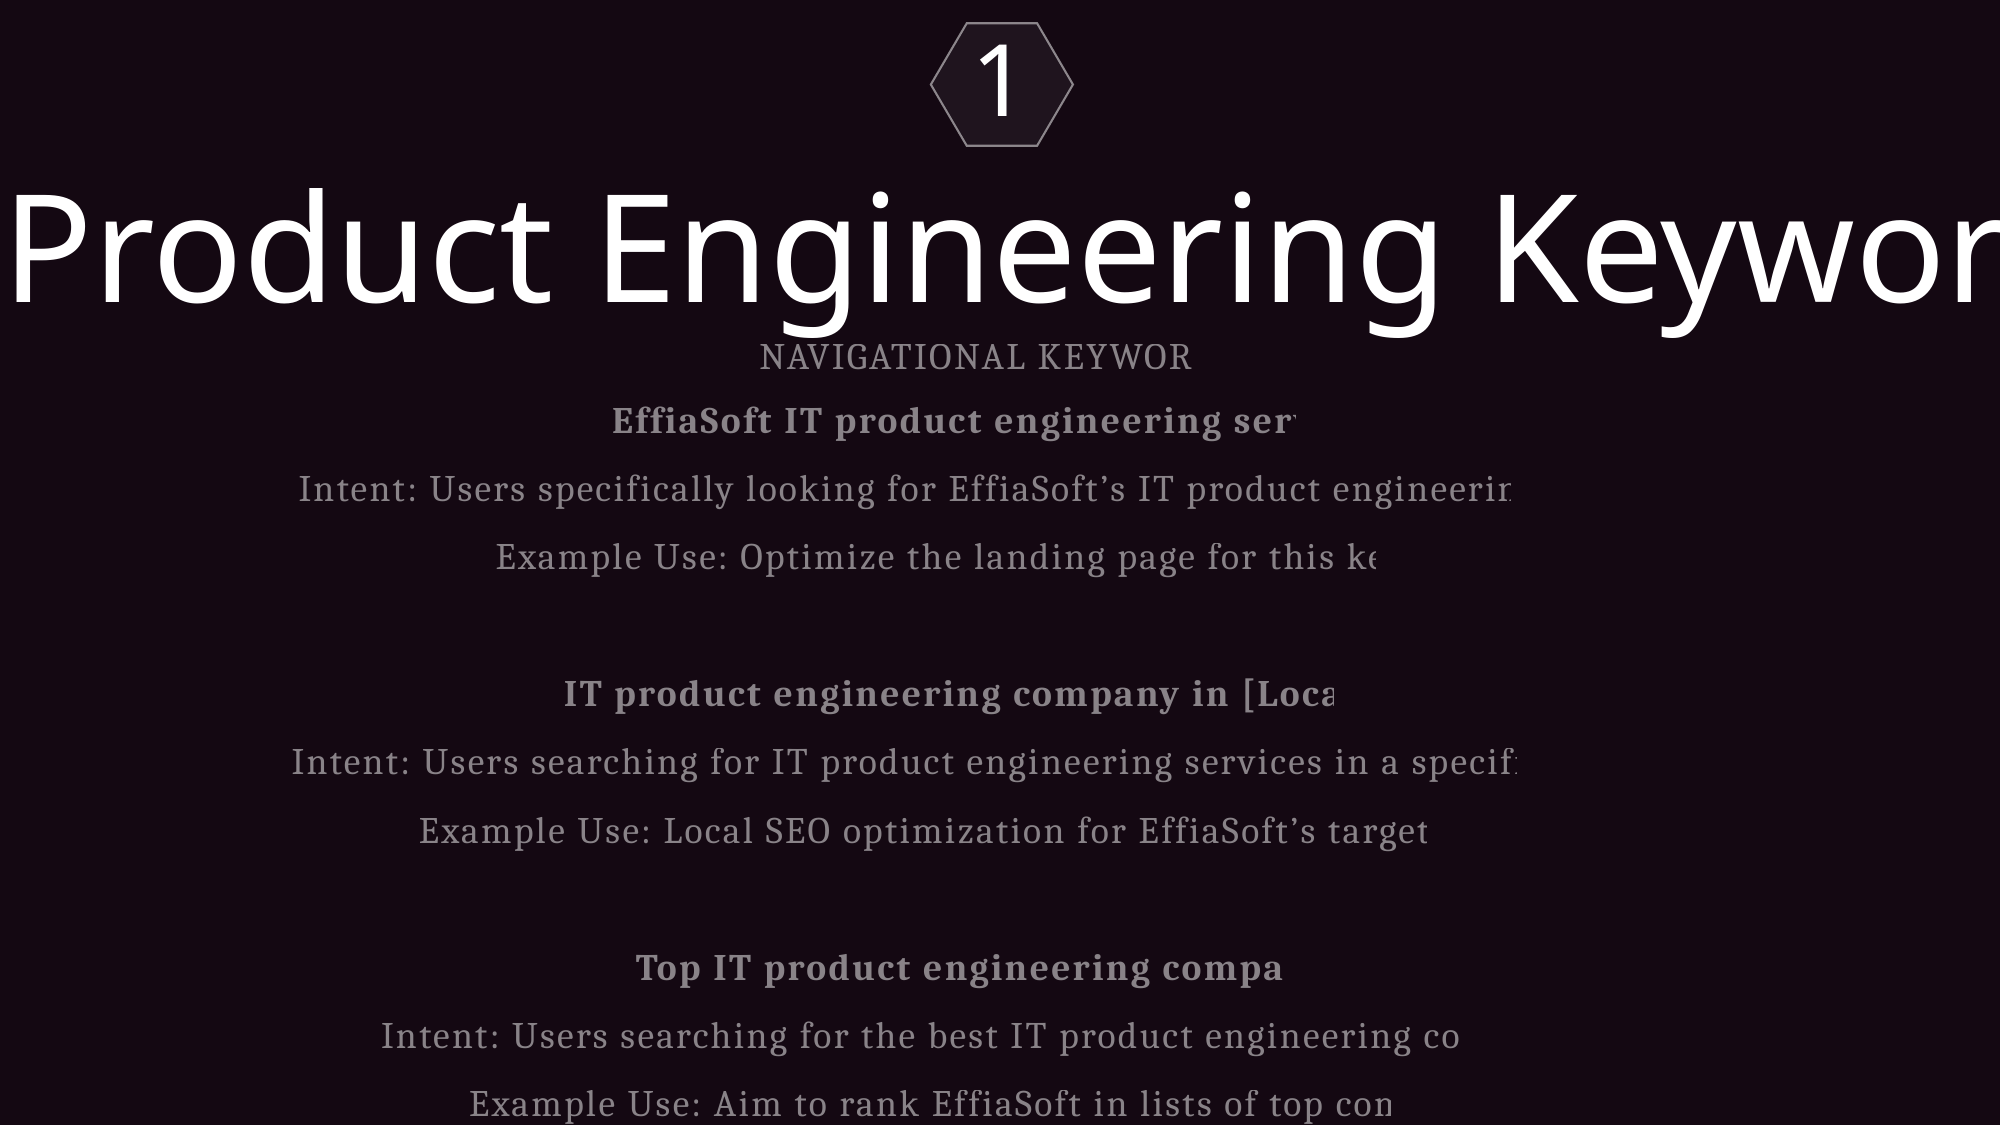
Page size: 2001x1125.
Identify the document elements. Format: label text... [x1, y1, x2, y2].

text_box [929, 38, 956, 131]
text_box EffiaSoft IT product engineering services Intent: Users specifically looking for EffiaSoft’s IT product engineering services. Example Use: Optimize the landing page for this keyword. IT product engineering company in [Location] Intent: Users searching for IT product engineering services in a specific location. Example Use: Local SEO optimization for EffiaSoft’s target regions. Top IT product engineering companies Intent: Users searching for the best IT product engineering companies. Example Use: Aim to rank EffiaSoft in lists of top companies. [137, 381, 1862, 1125]
text_box NAVIGATIONAL KEYWORDS [90, 318, 1907, 385]
text_box 1 [956, 8, 1044, 144]
text_box IT Product Engineering Keywords [0, 208, 2000, 331]
text_box [1044, 31, 1075, 138]
text_box [963, 144, 1040, 148]
